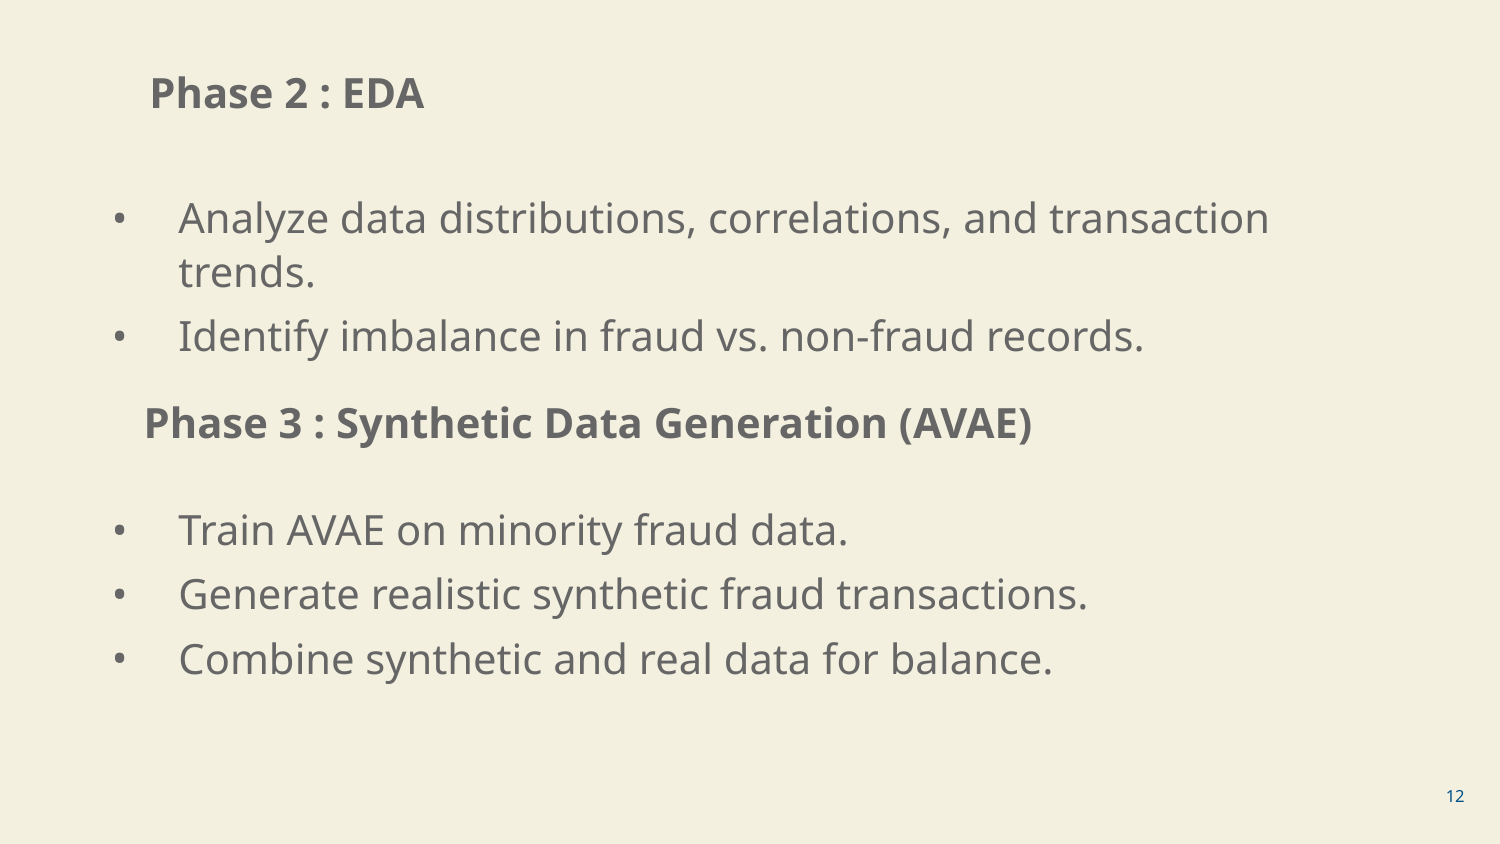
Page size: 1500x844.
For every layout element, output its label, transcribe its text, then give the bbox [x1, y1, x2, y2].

slide_number ‹#› [1389, 764, 1480, 830]
list Phase 2 : EDA Analyze data distributions, correlations, and transaction trends. Identify imbalance in fraud vs. non-fraud records. Phase 3 : Synthetic Data Generation (AVAE) Train AVAE on minority fraud data. Generate realistic synthetic fraud transactions. Combine synthetic and real data for balance. [96, 48, 1405, 799]
